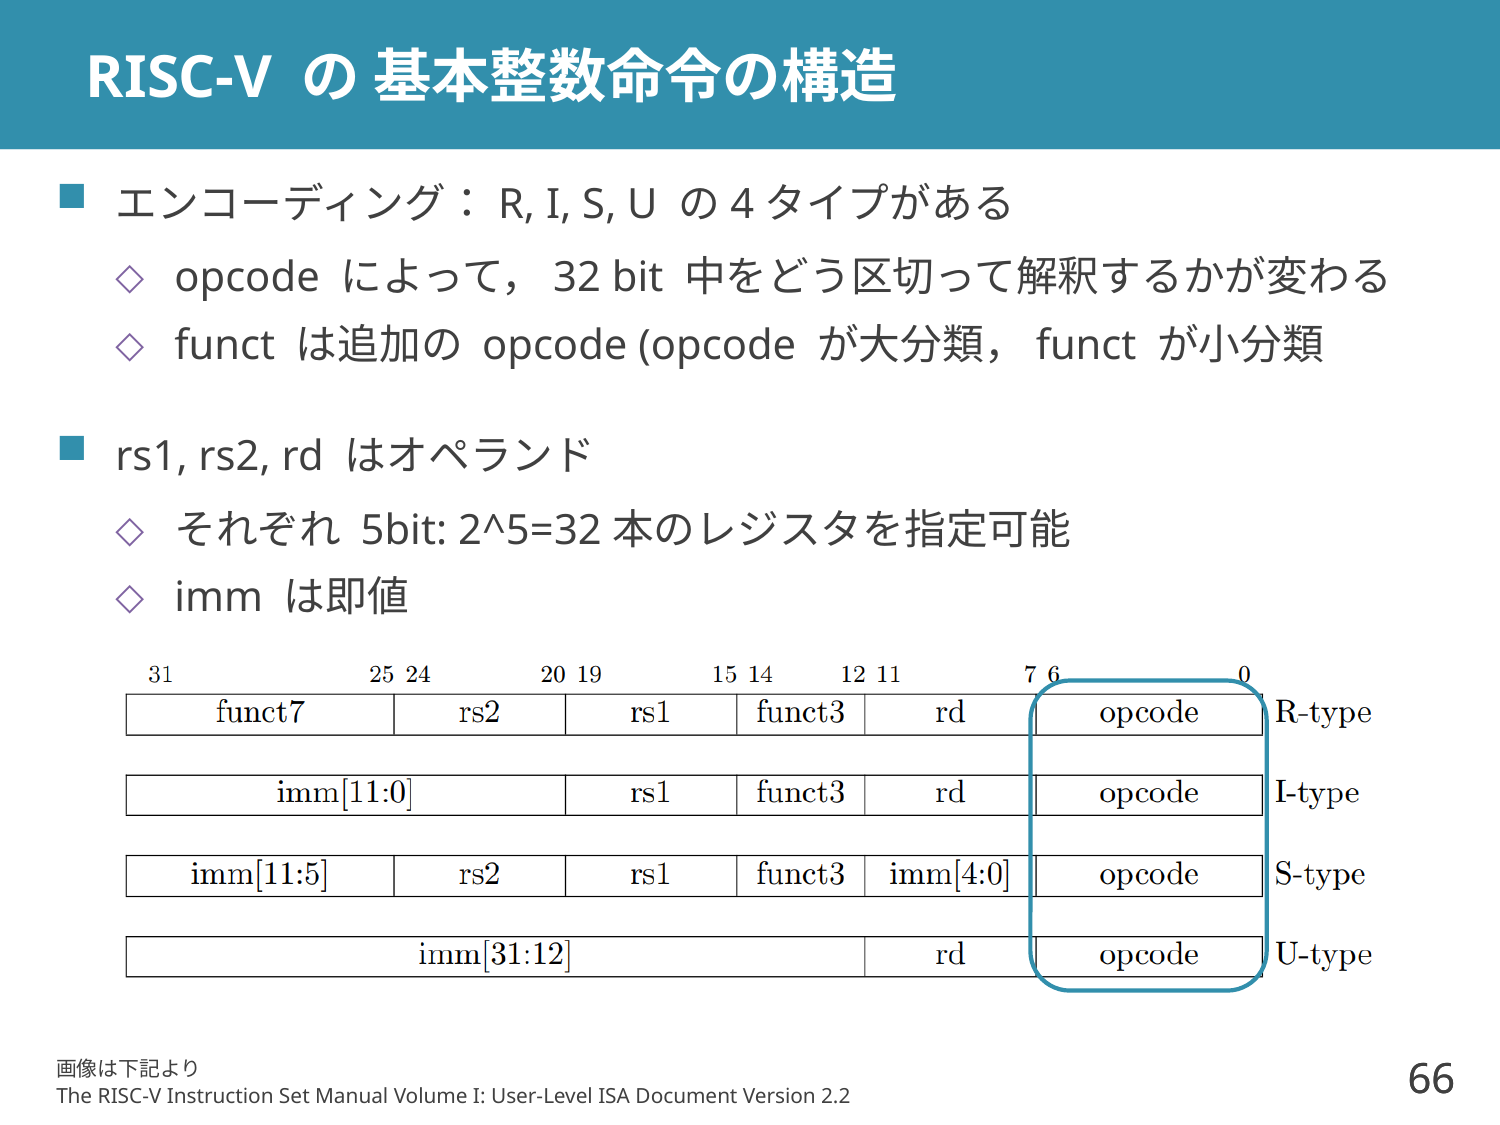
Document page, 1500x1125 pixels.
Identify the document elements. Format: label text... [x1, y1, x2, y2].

text_box 画像は下記より The RISC-V Instruction Set Manual Volume I: User-Level ISA Document Version 2.2 [41, 1036, 1400, 1125]
picture [114, 650, 1383, 983]
title RISC-V の 基本整数命令の構造 [70, 0, 1500, 150]
list エンコーディング：R, I, S, U の4タイプがある opcode によって，32 bit 中をどう区切って解釈するかが変わる funct は追加の opcode (opcode が大分類，funct が小分類 rs1, rs2, rd はオペランド それぞれ 5bit: 2^5=32本のレジスタを指定可能 imm は即値 [41, 163, 1474, 371]
